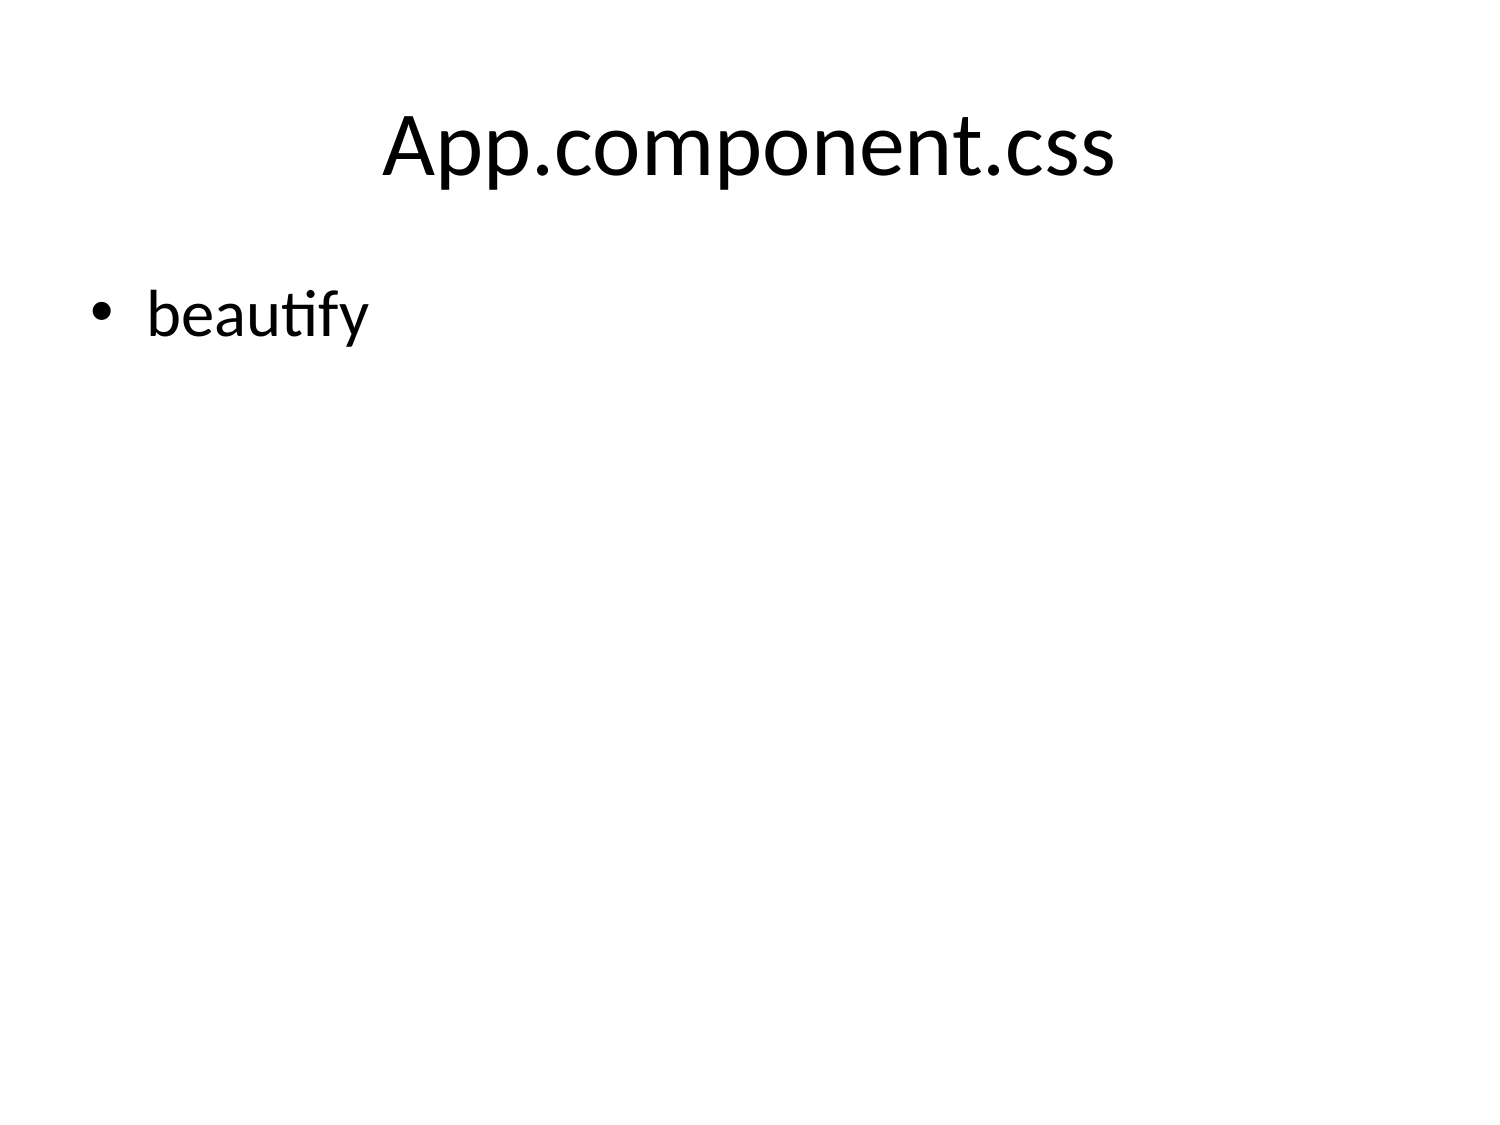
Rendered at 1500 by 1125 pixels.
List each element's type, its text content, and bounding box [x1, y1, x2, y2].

list beautify [75, 262, 1425, 1005]
title App.component.css [75, 45, 1425, 233]
